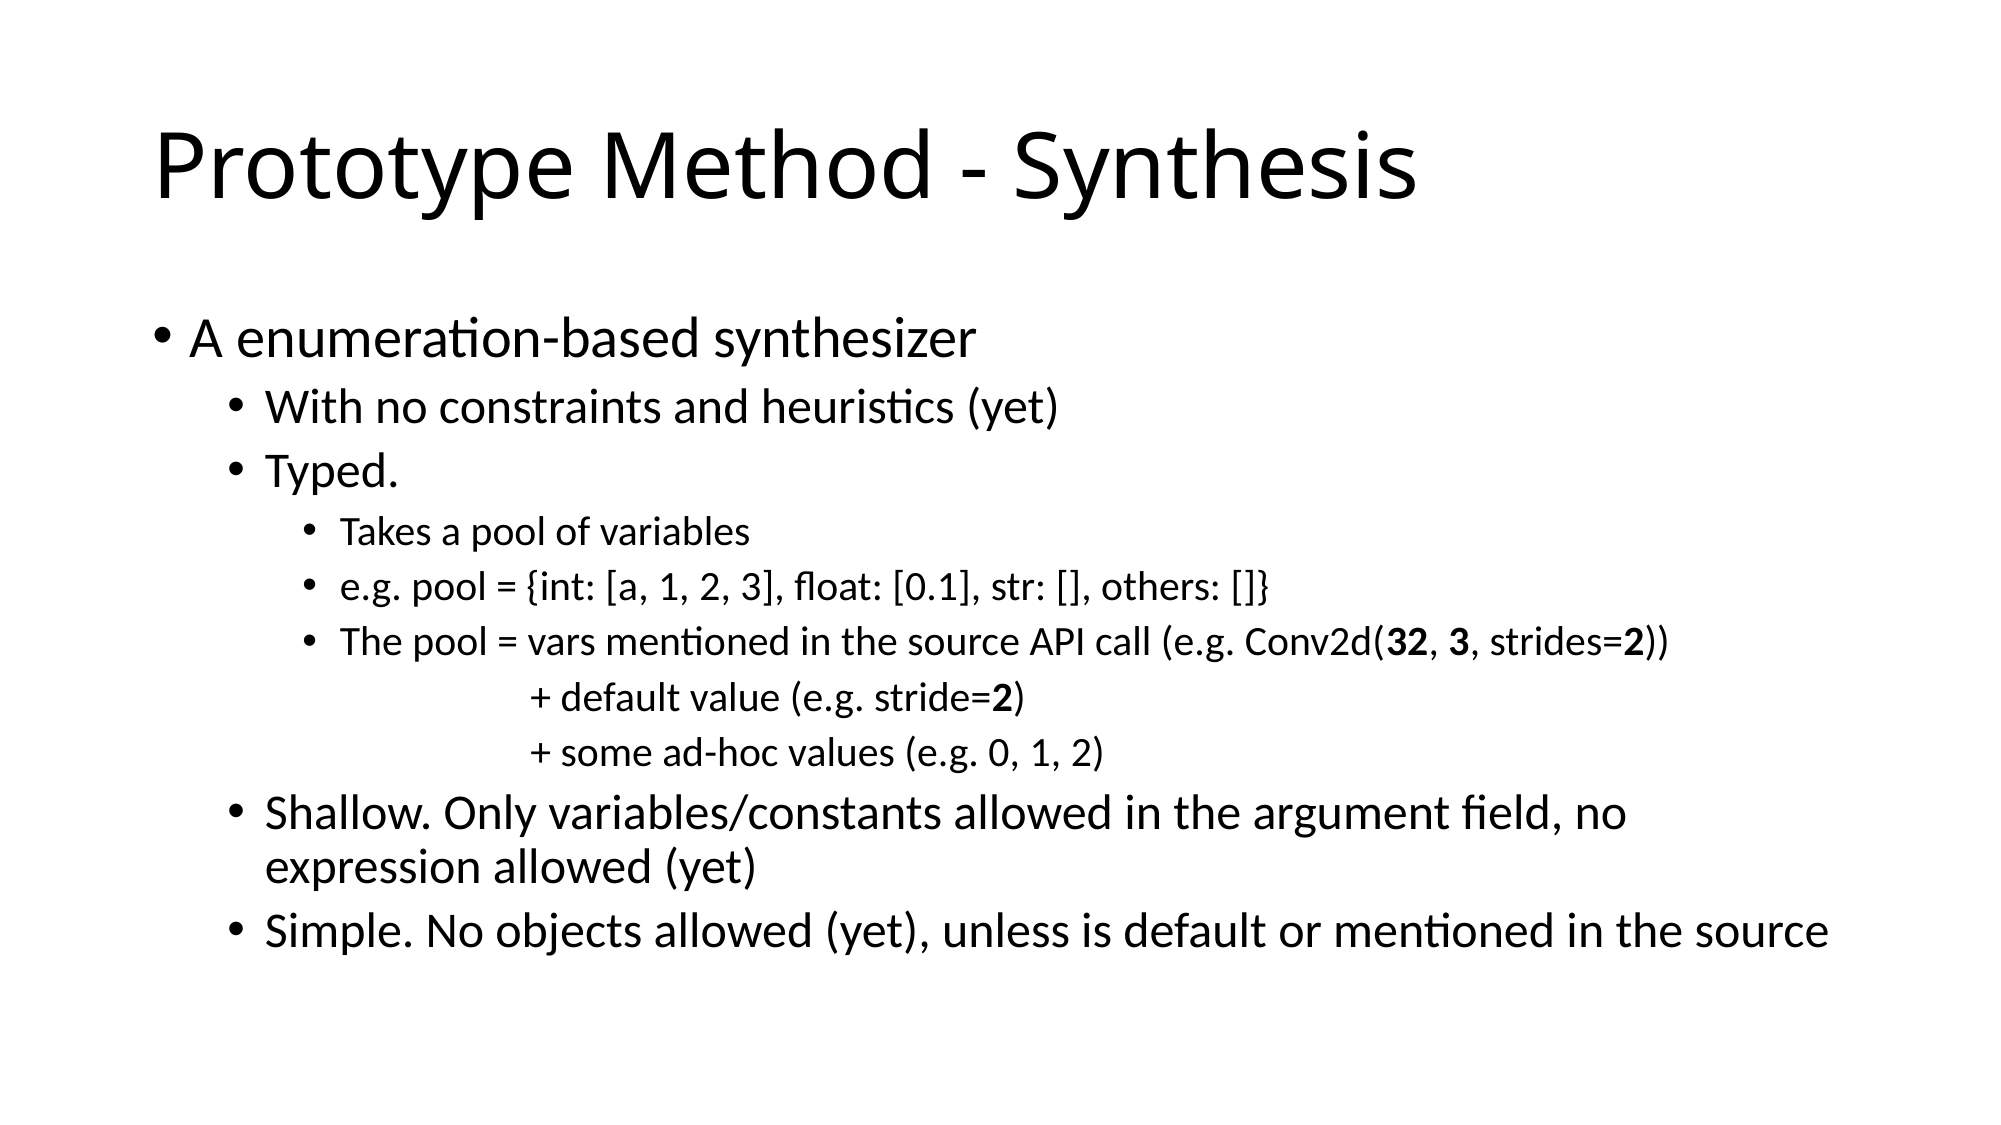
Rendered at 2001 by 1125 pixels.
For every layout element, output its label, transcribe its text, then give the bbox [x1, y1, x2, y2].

title Prototype Method - Synthesis [137, 59, 1863, 278]
list A enumeration-based synthesizer With no constraints and heuristics (yet) Typed. Takes a pool of variables e.g. pool = {int: [a, 1, 2, 3], float: [0.1], str: [], others: []} The pool = vars mentioned in the source API call (e.g. Conv2d(32, 3, strides=2)) + default value (e.g. stride=2) + some ad-hoc values (e.g. 0, 1, 2) Shallow. Only variables/constants allowed in the argument field, no expression allowed (yet) Simple. No objects allowed (yet), unless is default or mentioned in the source [137, 299, 1863, 1014]
